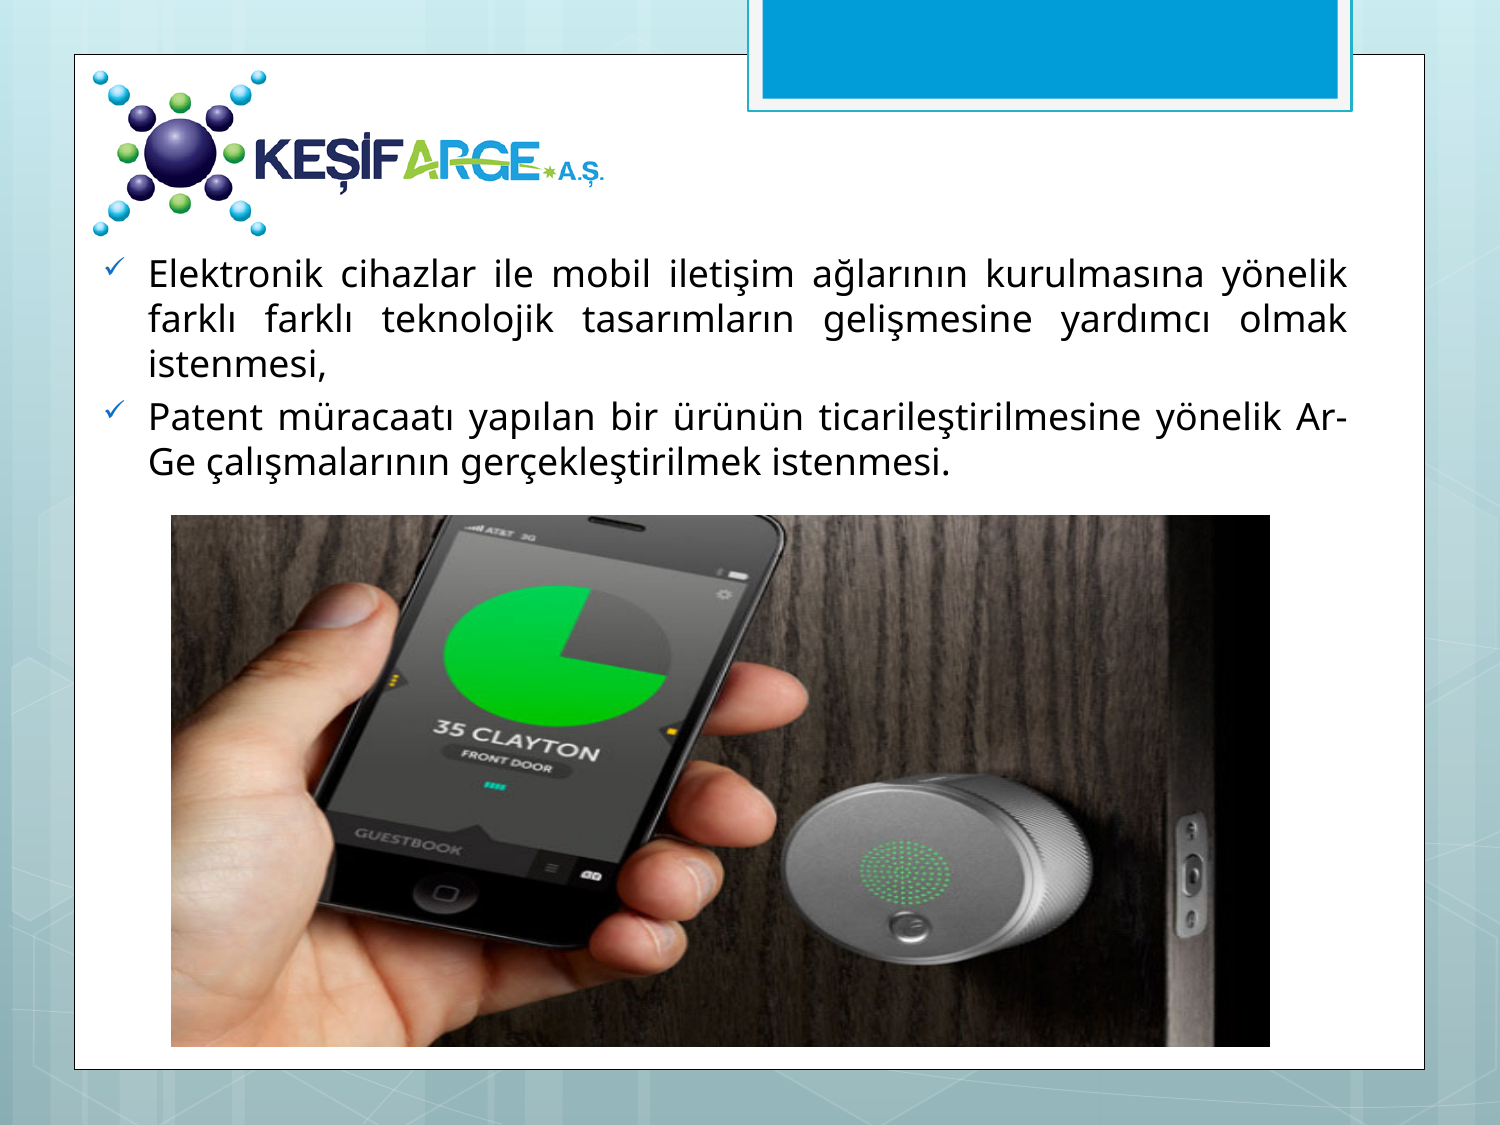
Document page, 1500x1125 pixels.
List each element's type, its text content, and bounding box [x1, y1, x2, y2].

picture [76, 57, 609, 243]
list Elektronik cihazlar ile mobil iletişim ağlarının kurulmasına yönelik farklı farklı teknolojik tasarımların gelişmesine yardımcı olmak istenmesi, Patent müracaatı yapılan bir ürünün ticarileştirilmesine yönelik Ar-Ge çalışmalarının gerçekleştirilmek istenmesi. [76, 242, 1365, 1106]
picture [170, 514, 1270, 1048]
